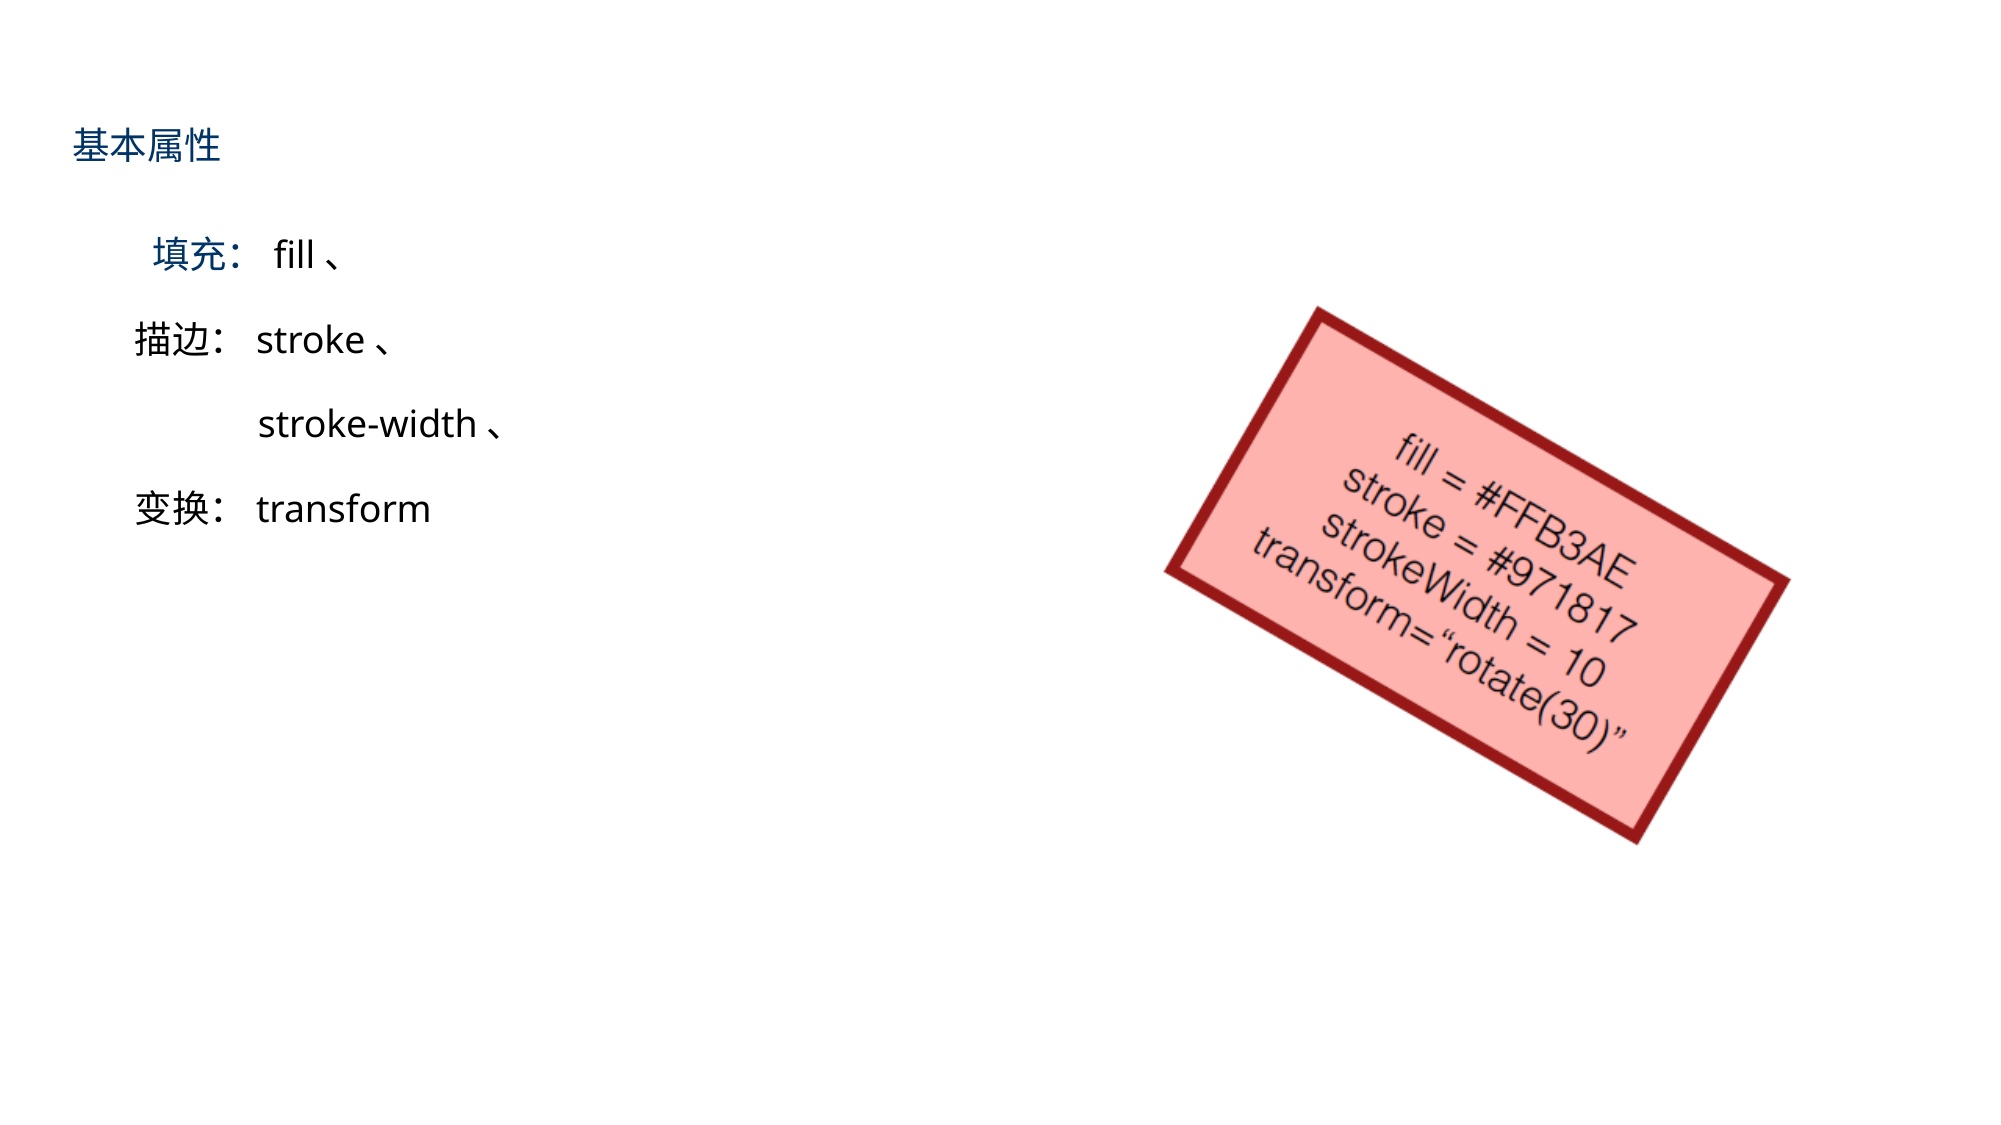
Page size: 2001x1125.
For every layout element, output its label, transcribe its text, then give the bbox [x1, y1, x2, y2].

picture [1153, 288, 1810, 859]
text_box 基本属性  填充：fill、 描边：stroke、 stroke-width、 变换：transform [0, 75, 944, 537]
